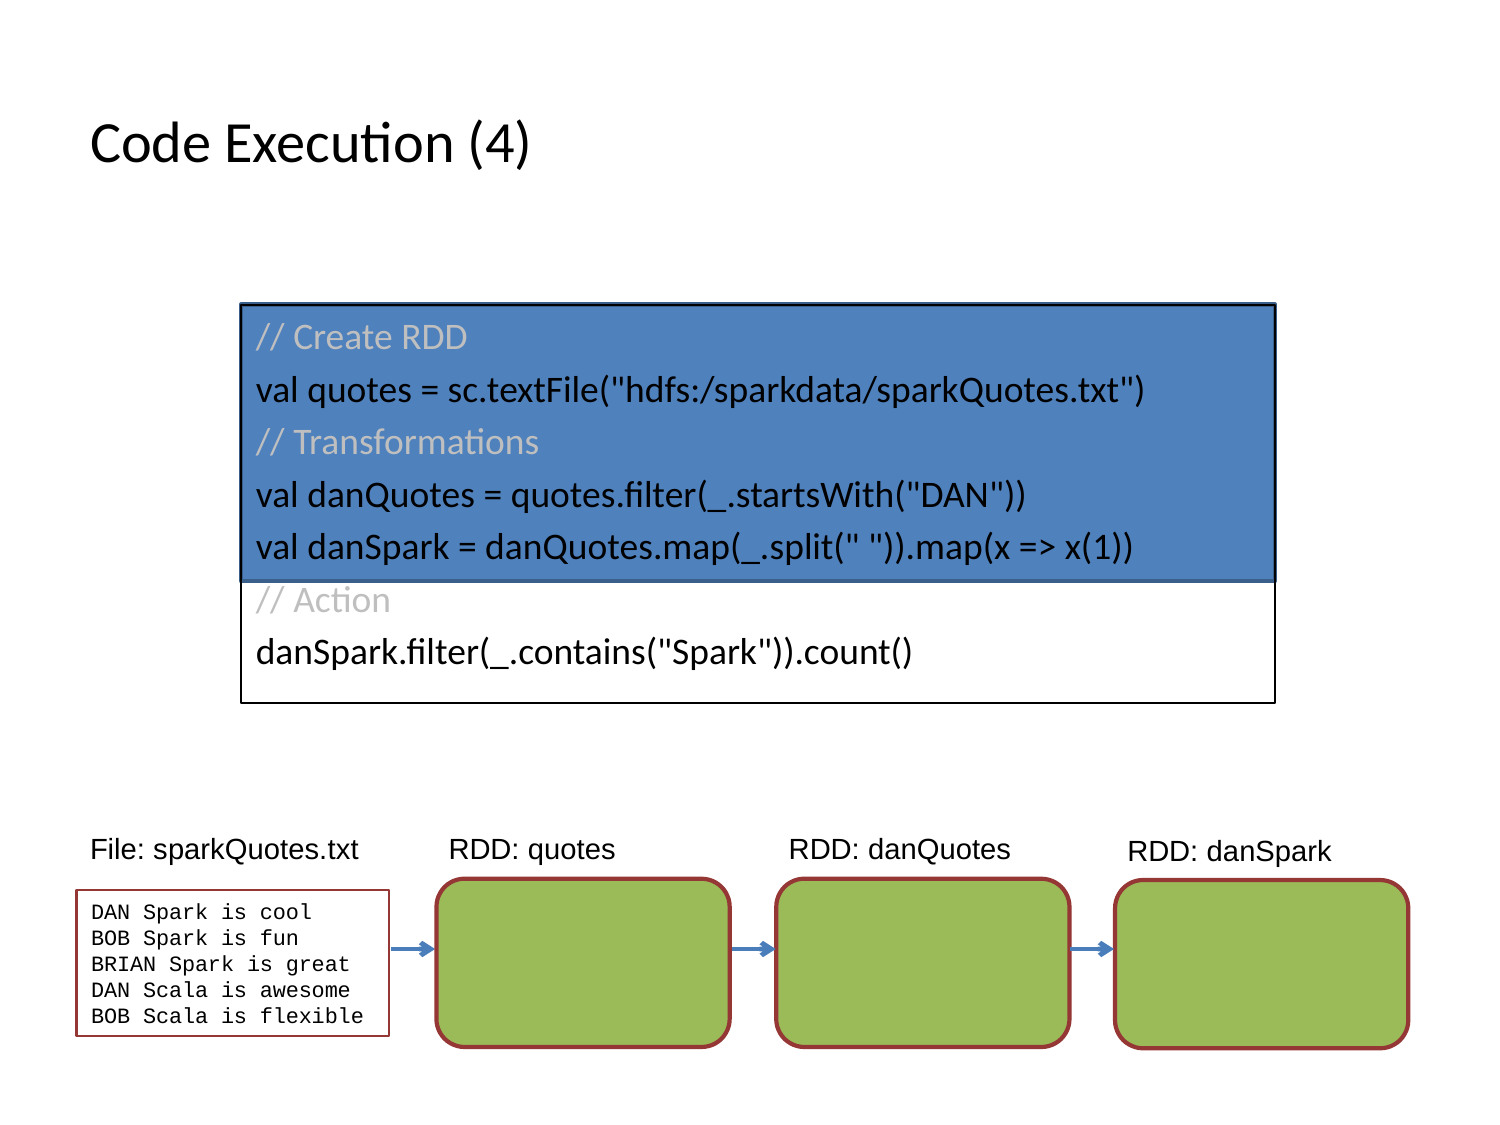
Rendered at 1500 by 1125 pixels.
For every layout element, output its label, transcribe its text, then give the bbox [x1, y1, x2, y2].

text_box File: sparkQuotes.txt [75, 822, 375, 873]
text_box RDD: danSpark [1112, 824, 1347, 875]
text_box [1112, 877, 1411, 1051]
text_box RDD: danQuotes [773, 822, 1027, 873]
list // Create RDD val quotes = sc.textFile("hdfs:/sparkdata/sparkQuotes.txt") // Transformations val danQuotes = quotes.filter(_.startsWith("DAN")) val danSpark = danQuotes.map(_.split(" ")).map(x => x(1)) // Action danSpark.filter(_.contains("Spark")).count() [240, 304, 1276, 704]
text_box RDD: quotes [433, 822, 632, 873]
text_box DAN Spark is cool BOB Spark is fun BRIAN Spark is great DAN Scala is awesome BOB Scala is flexible [76, 889, 390, 1036]
text_box [434, 876, 732, 1050]
title Code Execution (4) [75, 45, 1425, 233]
text_box [774, 876, 1072, 1050]
